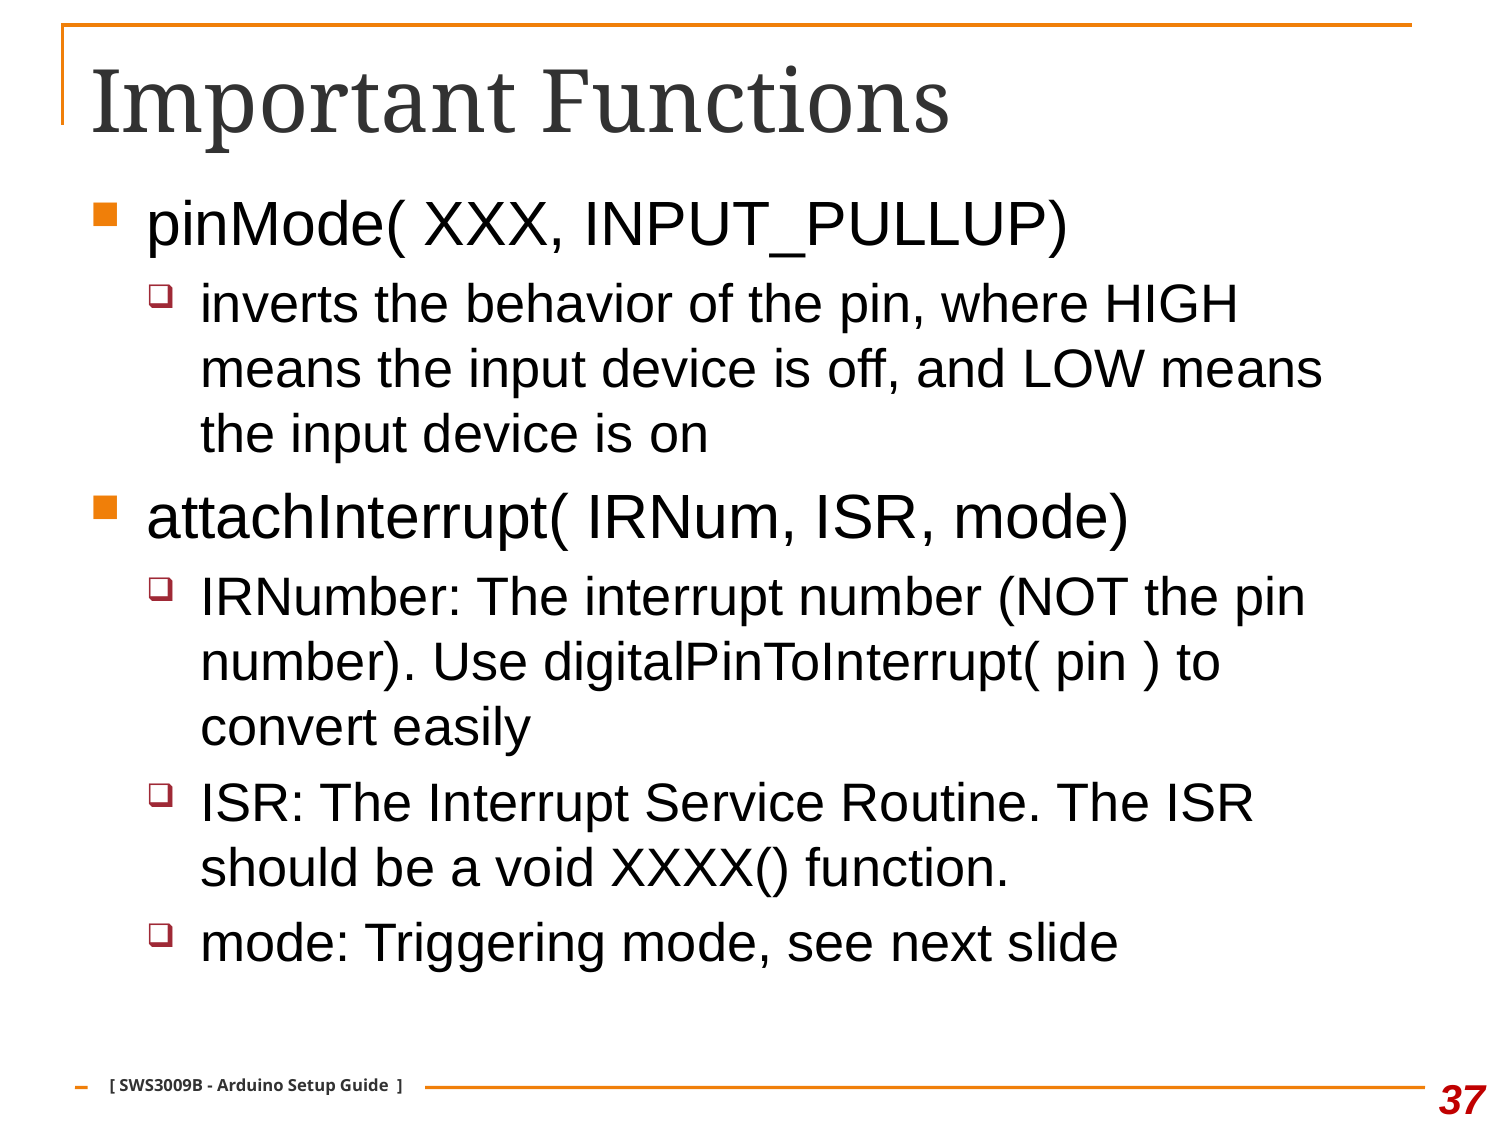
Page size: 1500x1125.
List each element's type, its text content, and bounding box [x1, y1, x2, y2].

list pinMode( XXX, INPUT_PULLUP) inverts the behavior of the pin, where HIGH means the input device is off, and LOW means the input device is on attachInterrupt( IRNum, ISR, mode) IRNumber: The interrupt number (NOT the pin number). Use digitalPinToInterrupt( pin ) to convert easily ISR: The Interrupt Service Routine. The ISR should be a void XXXX() function. mode: Triggering mode, see next slide [74, 174, 1426, 1076]
title Important Functions [74, 37, 1426, 168]
footer [ SWS3009B - Arduino Setup Guide ] [87, 1074, 426, 1101]
slide_number 37 [1400, 1065, 1500, 1125]
